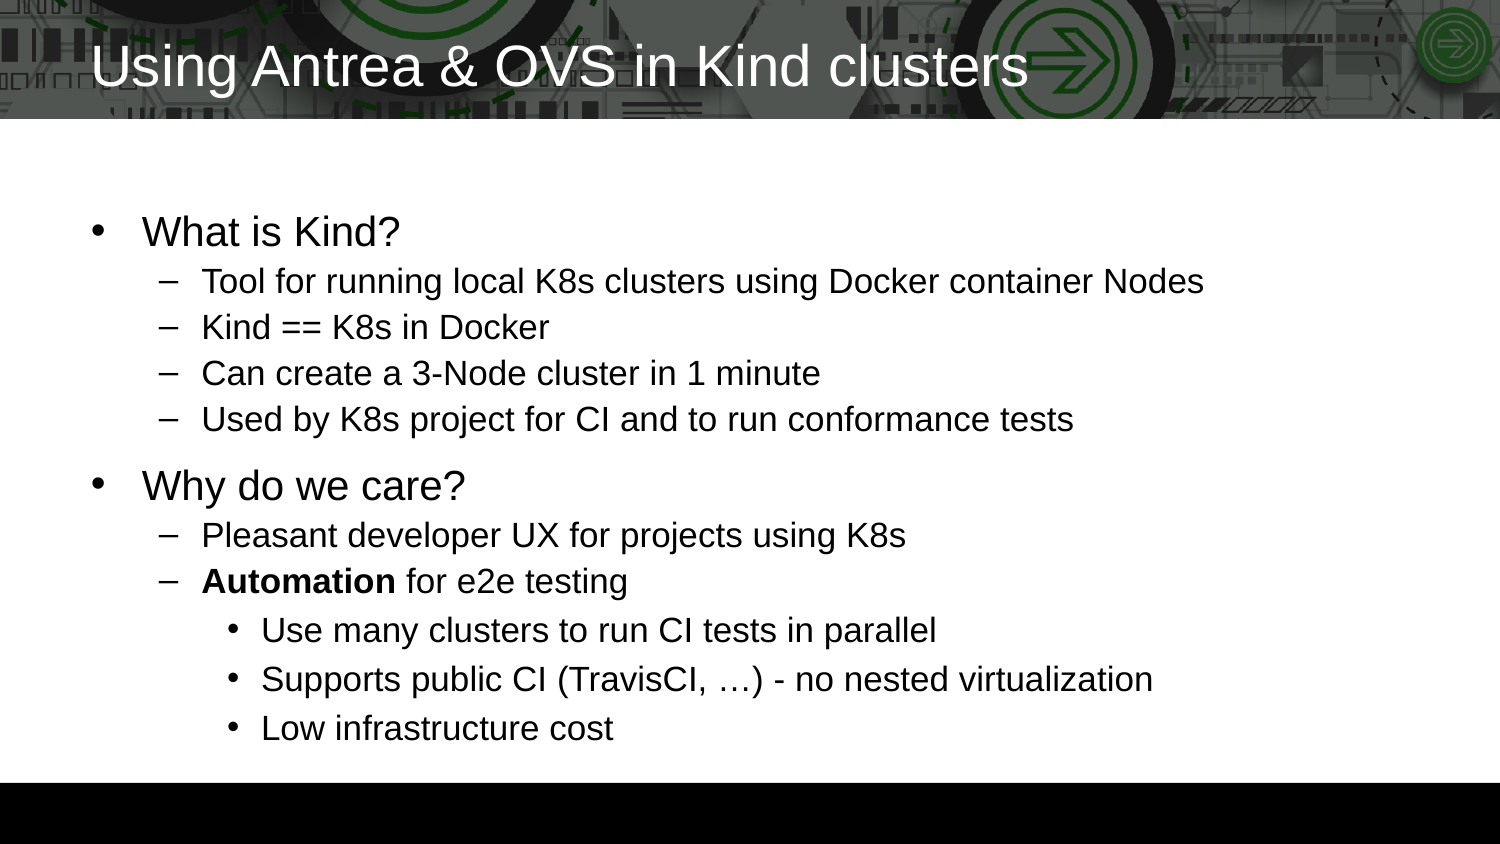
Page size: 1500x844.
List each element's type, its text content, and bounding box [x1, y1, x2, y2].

list What is Kind? Tool for running local K8s clusters using Docker container Nodes Kind == K8s in Docker Can create a 3-Node cluster in 1 minute Used by K8s project for CI and to run conformance tests Why do we care? Pleasant developer UX for projects using K8s Automation for e2e testing Use many clusters to run CI tests in parallel Supports public CI (TravisCI, …) - no nested virtualization Low infrastructure cost [75, 196, 1427, 760]
picture [0, 0, 1500, 119]
title Using Antrea & OVS in Kind clusters [75, 33, 1425, 93]
